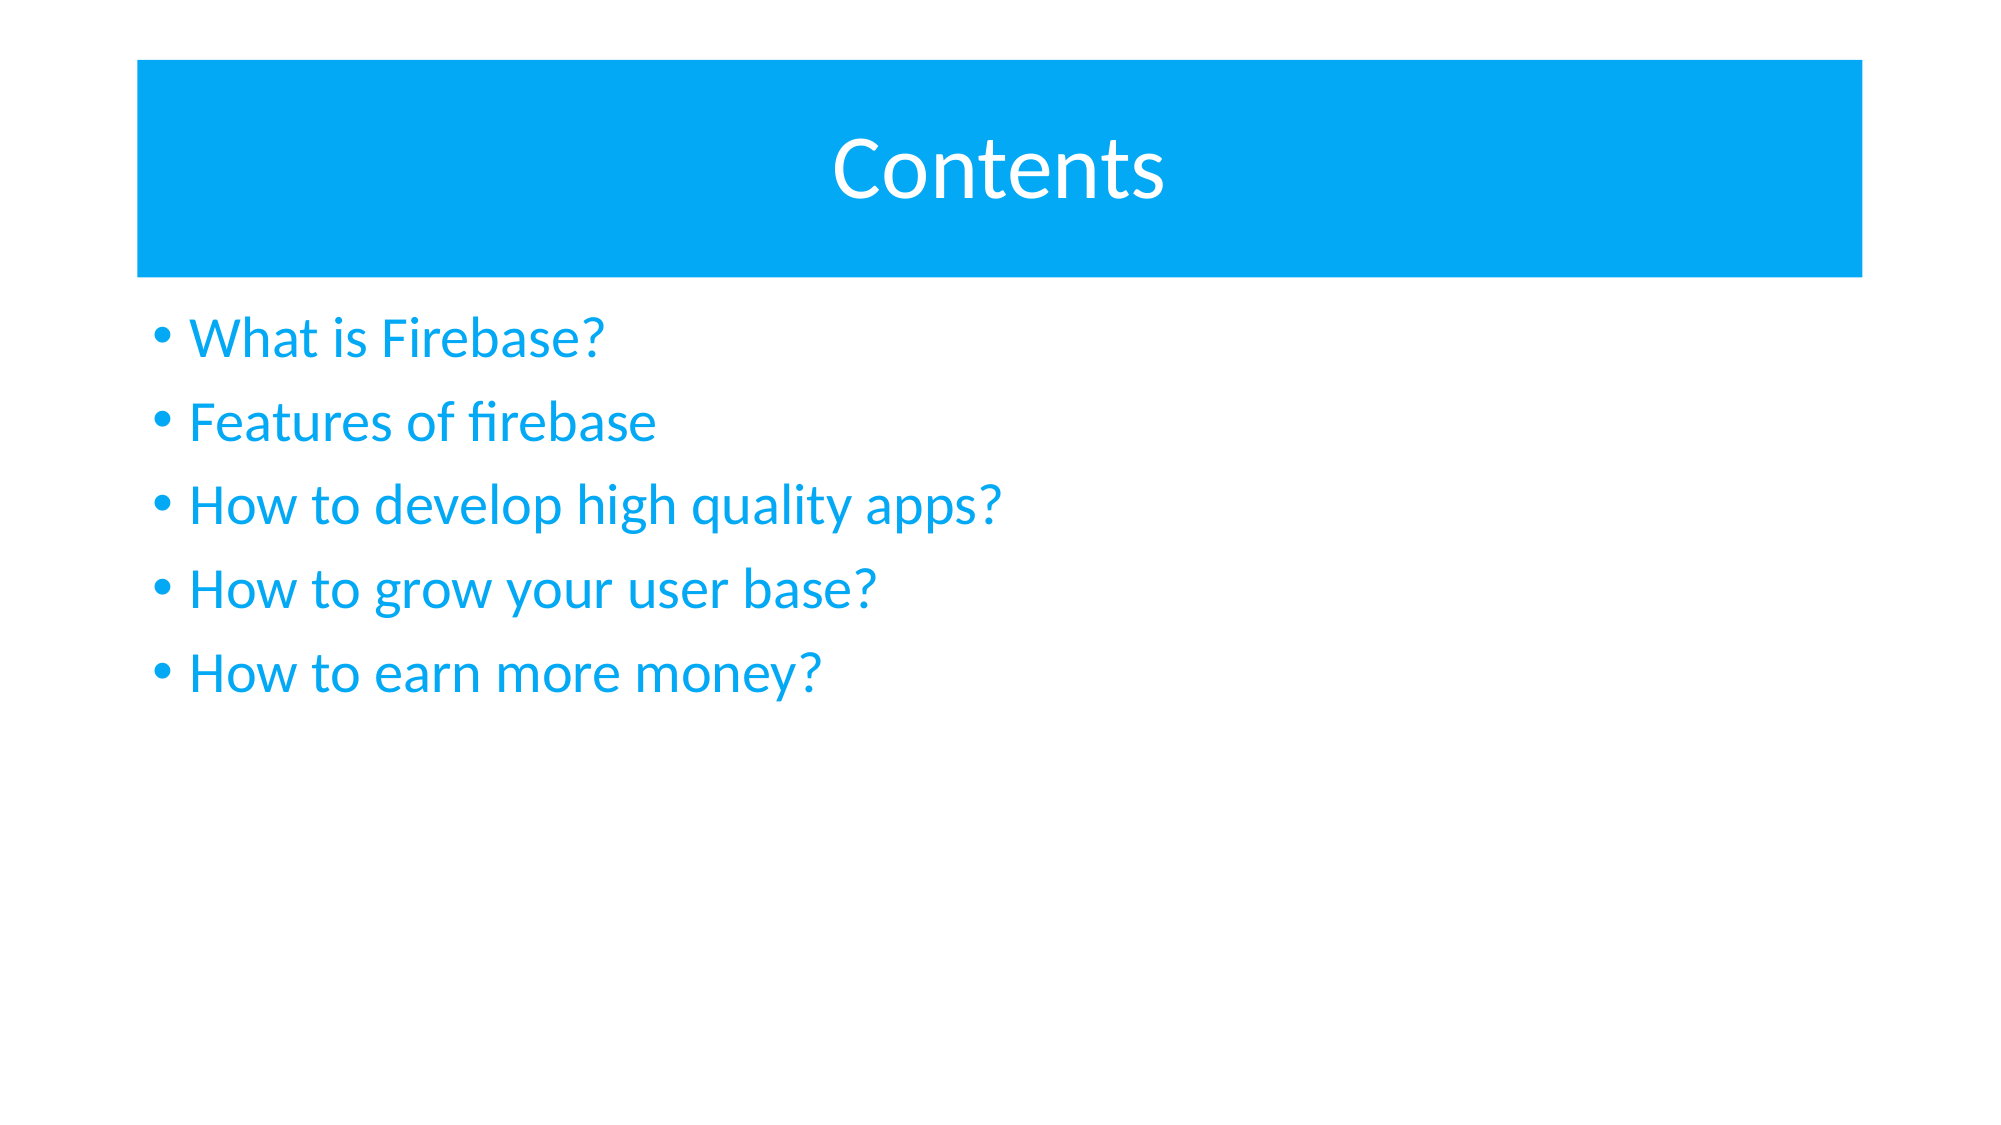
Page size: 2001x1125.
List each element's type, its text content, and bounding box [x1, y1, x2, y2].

title Contents [137, 59, 1863, 278]
list What is Firebase? Features of firebase How to develop high quality apps? How to grow your user base? How to earn more money? [137, 299, 1863, 1014]
